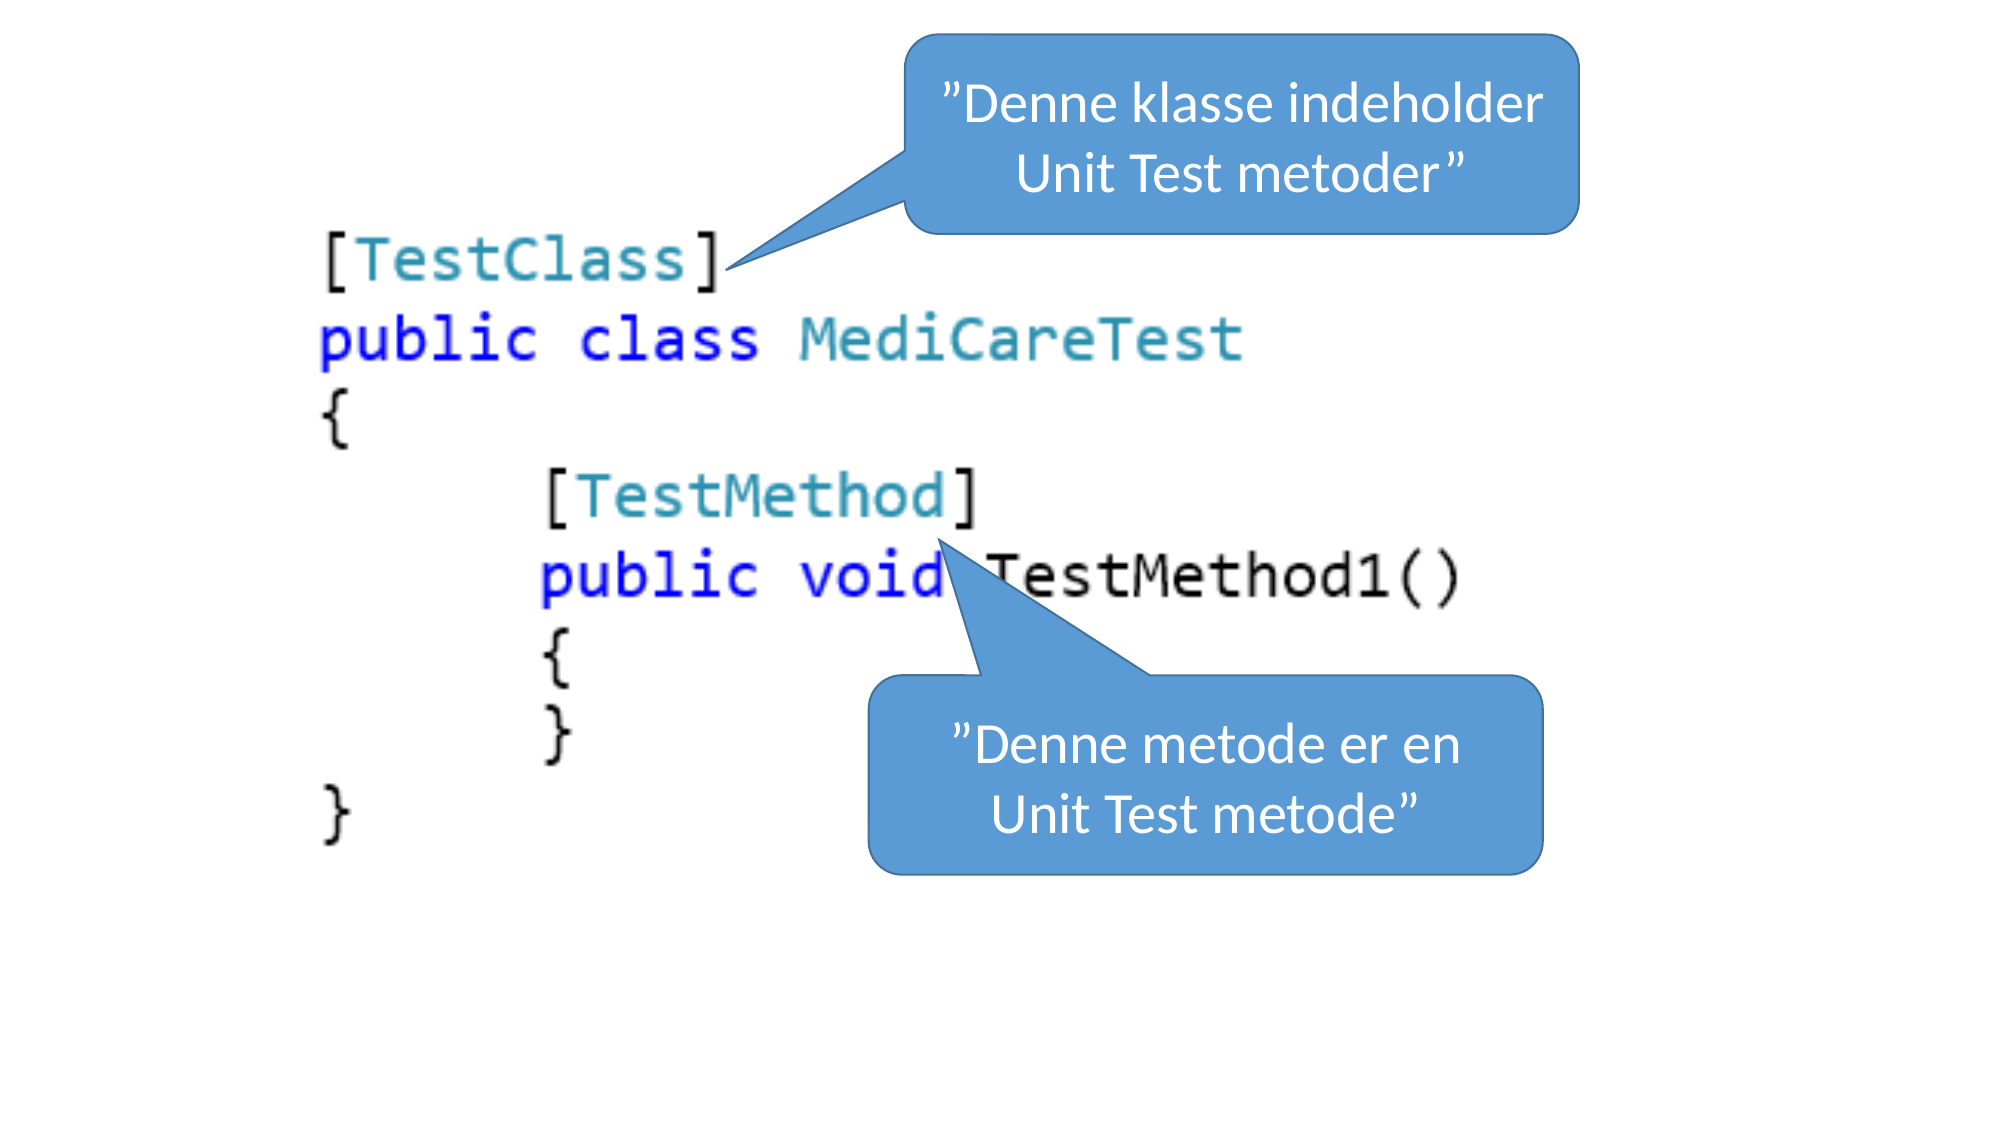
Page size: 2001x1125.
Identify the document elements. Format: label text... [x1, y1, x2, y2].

text_box ”Denne klasse indeholder Unit Test metoder” [903, 33, 1580, 125]
picture [220, 125, 1703, 911]
